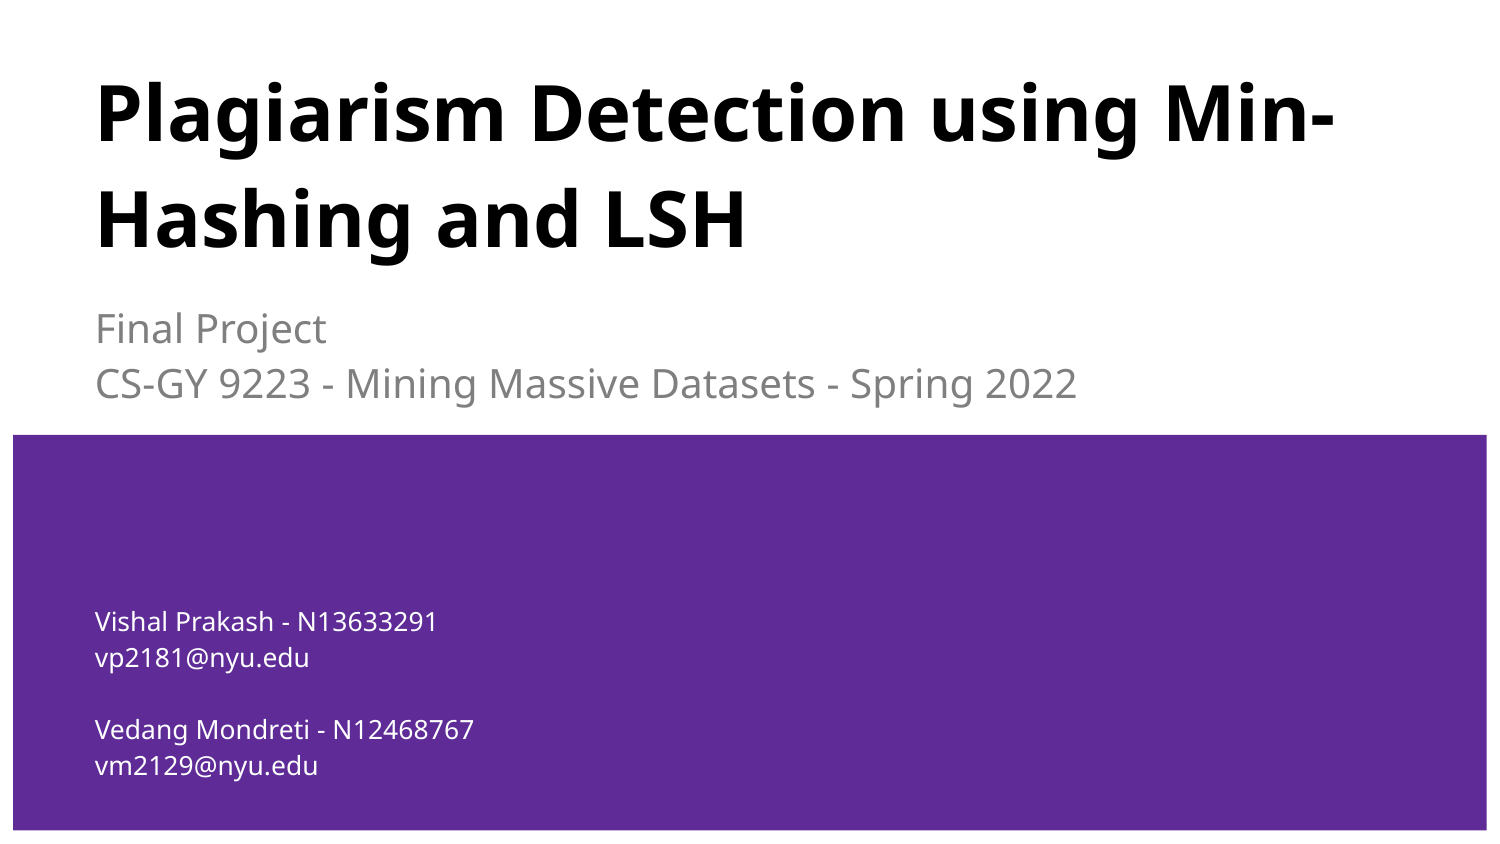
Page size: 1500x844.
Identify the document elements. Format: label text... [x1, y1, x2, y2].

title Plagiarism Detection using Min-Hashing and LSH [79, 43, 1423, 285]
subtitle Vishal Prakash - N13633291 vp2181@nyu.edu Vedang Mondreti - N12468767 vm2129@nyu.edu [79, 588, 1423, 802]
subtitle Final Project CS-GY 9223 - Mining Massive Datasets - Spring 2022 [79, 285, 1423, 427]
